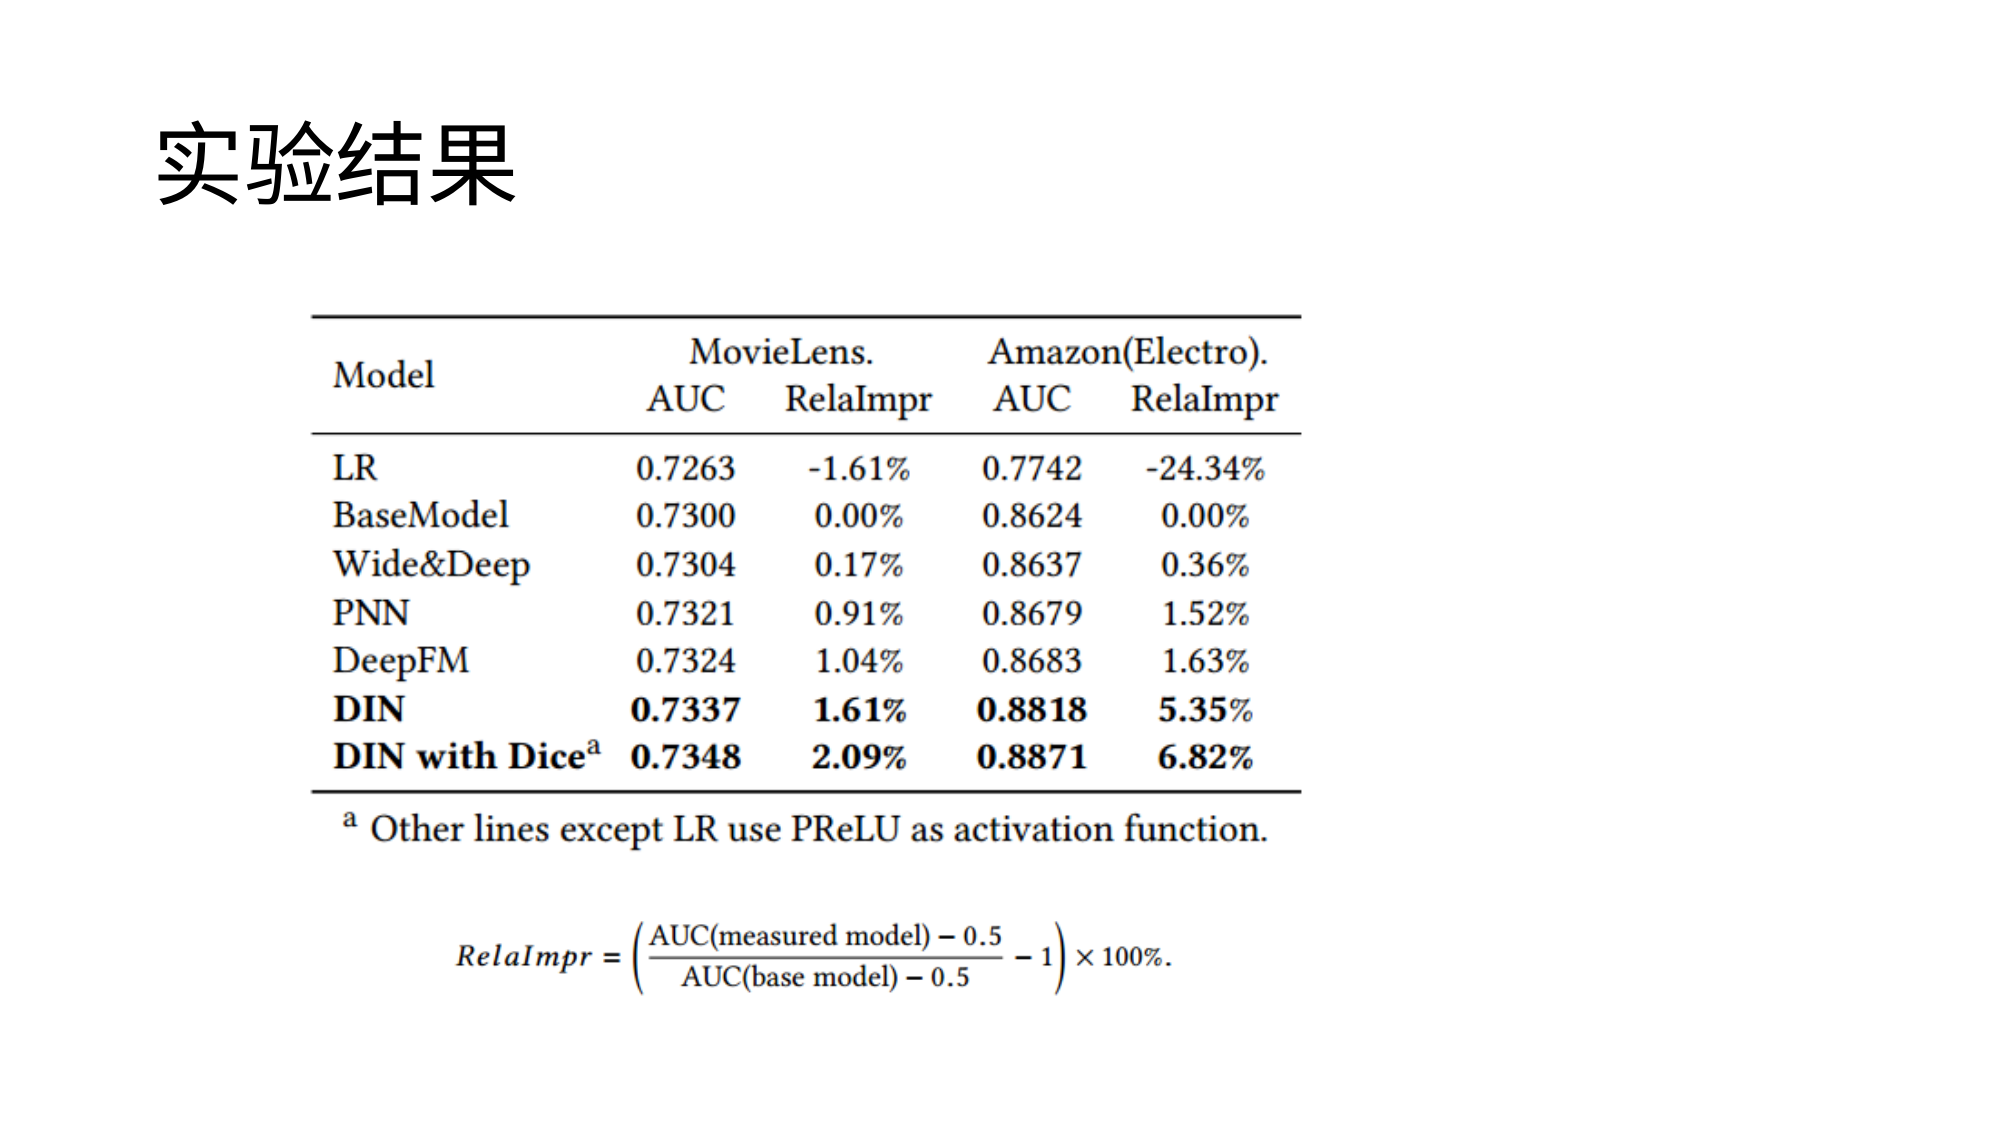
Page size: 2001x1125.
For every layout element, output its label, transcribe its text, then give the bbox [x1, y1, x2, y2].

picture [433, 890, 1206, 1010]
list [262, 277, 1378, 874]
title 实验结果 [137, 59, 1863, 278]
